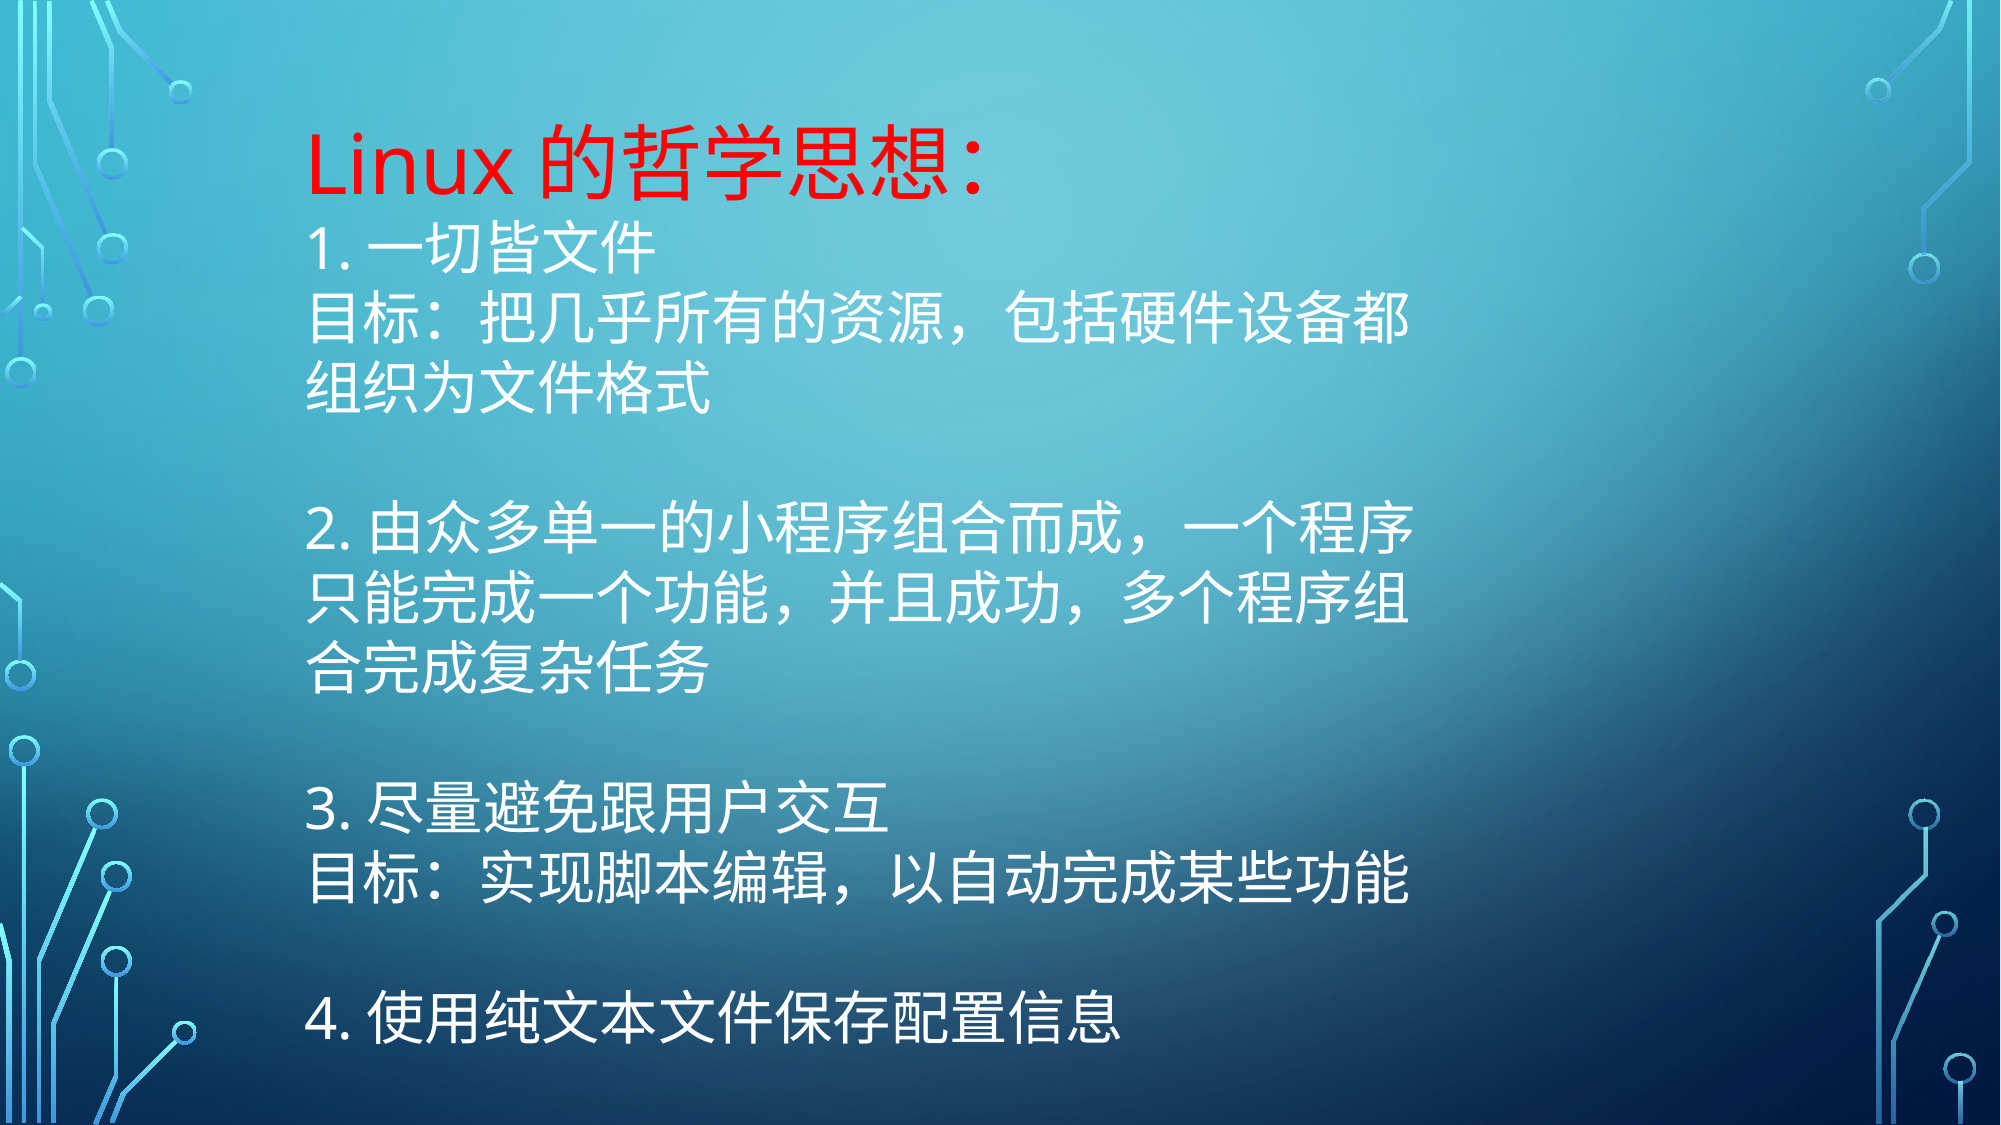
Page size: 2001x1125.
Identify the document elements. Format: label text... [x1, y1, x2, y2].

text_box Linux的哲学思想： 1.一切皆文件 目标：把几乎所有的资源，包括硬件设备都组织为文件格式 2.由众多单一的小程序组合而成，一个程序只能完成一个功能，并且成功，多个程序组合完成复杂任务 3.尽量避免跟用户交互 目标：实现脚本编辑，以自动完成某些功能 4.使用纯文本文件保存配置信息 [289, 104, 1463, 1059]
